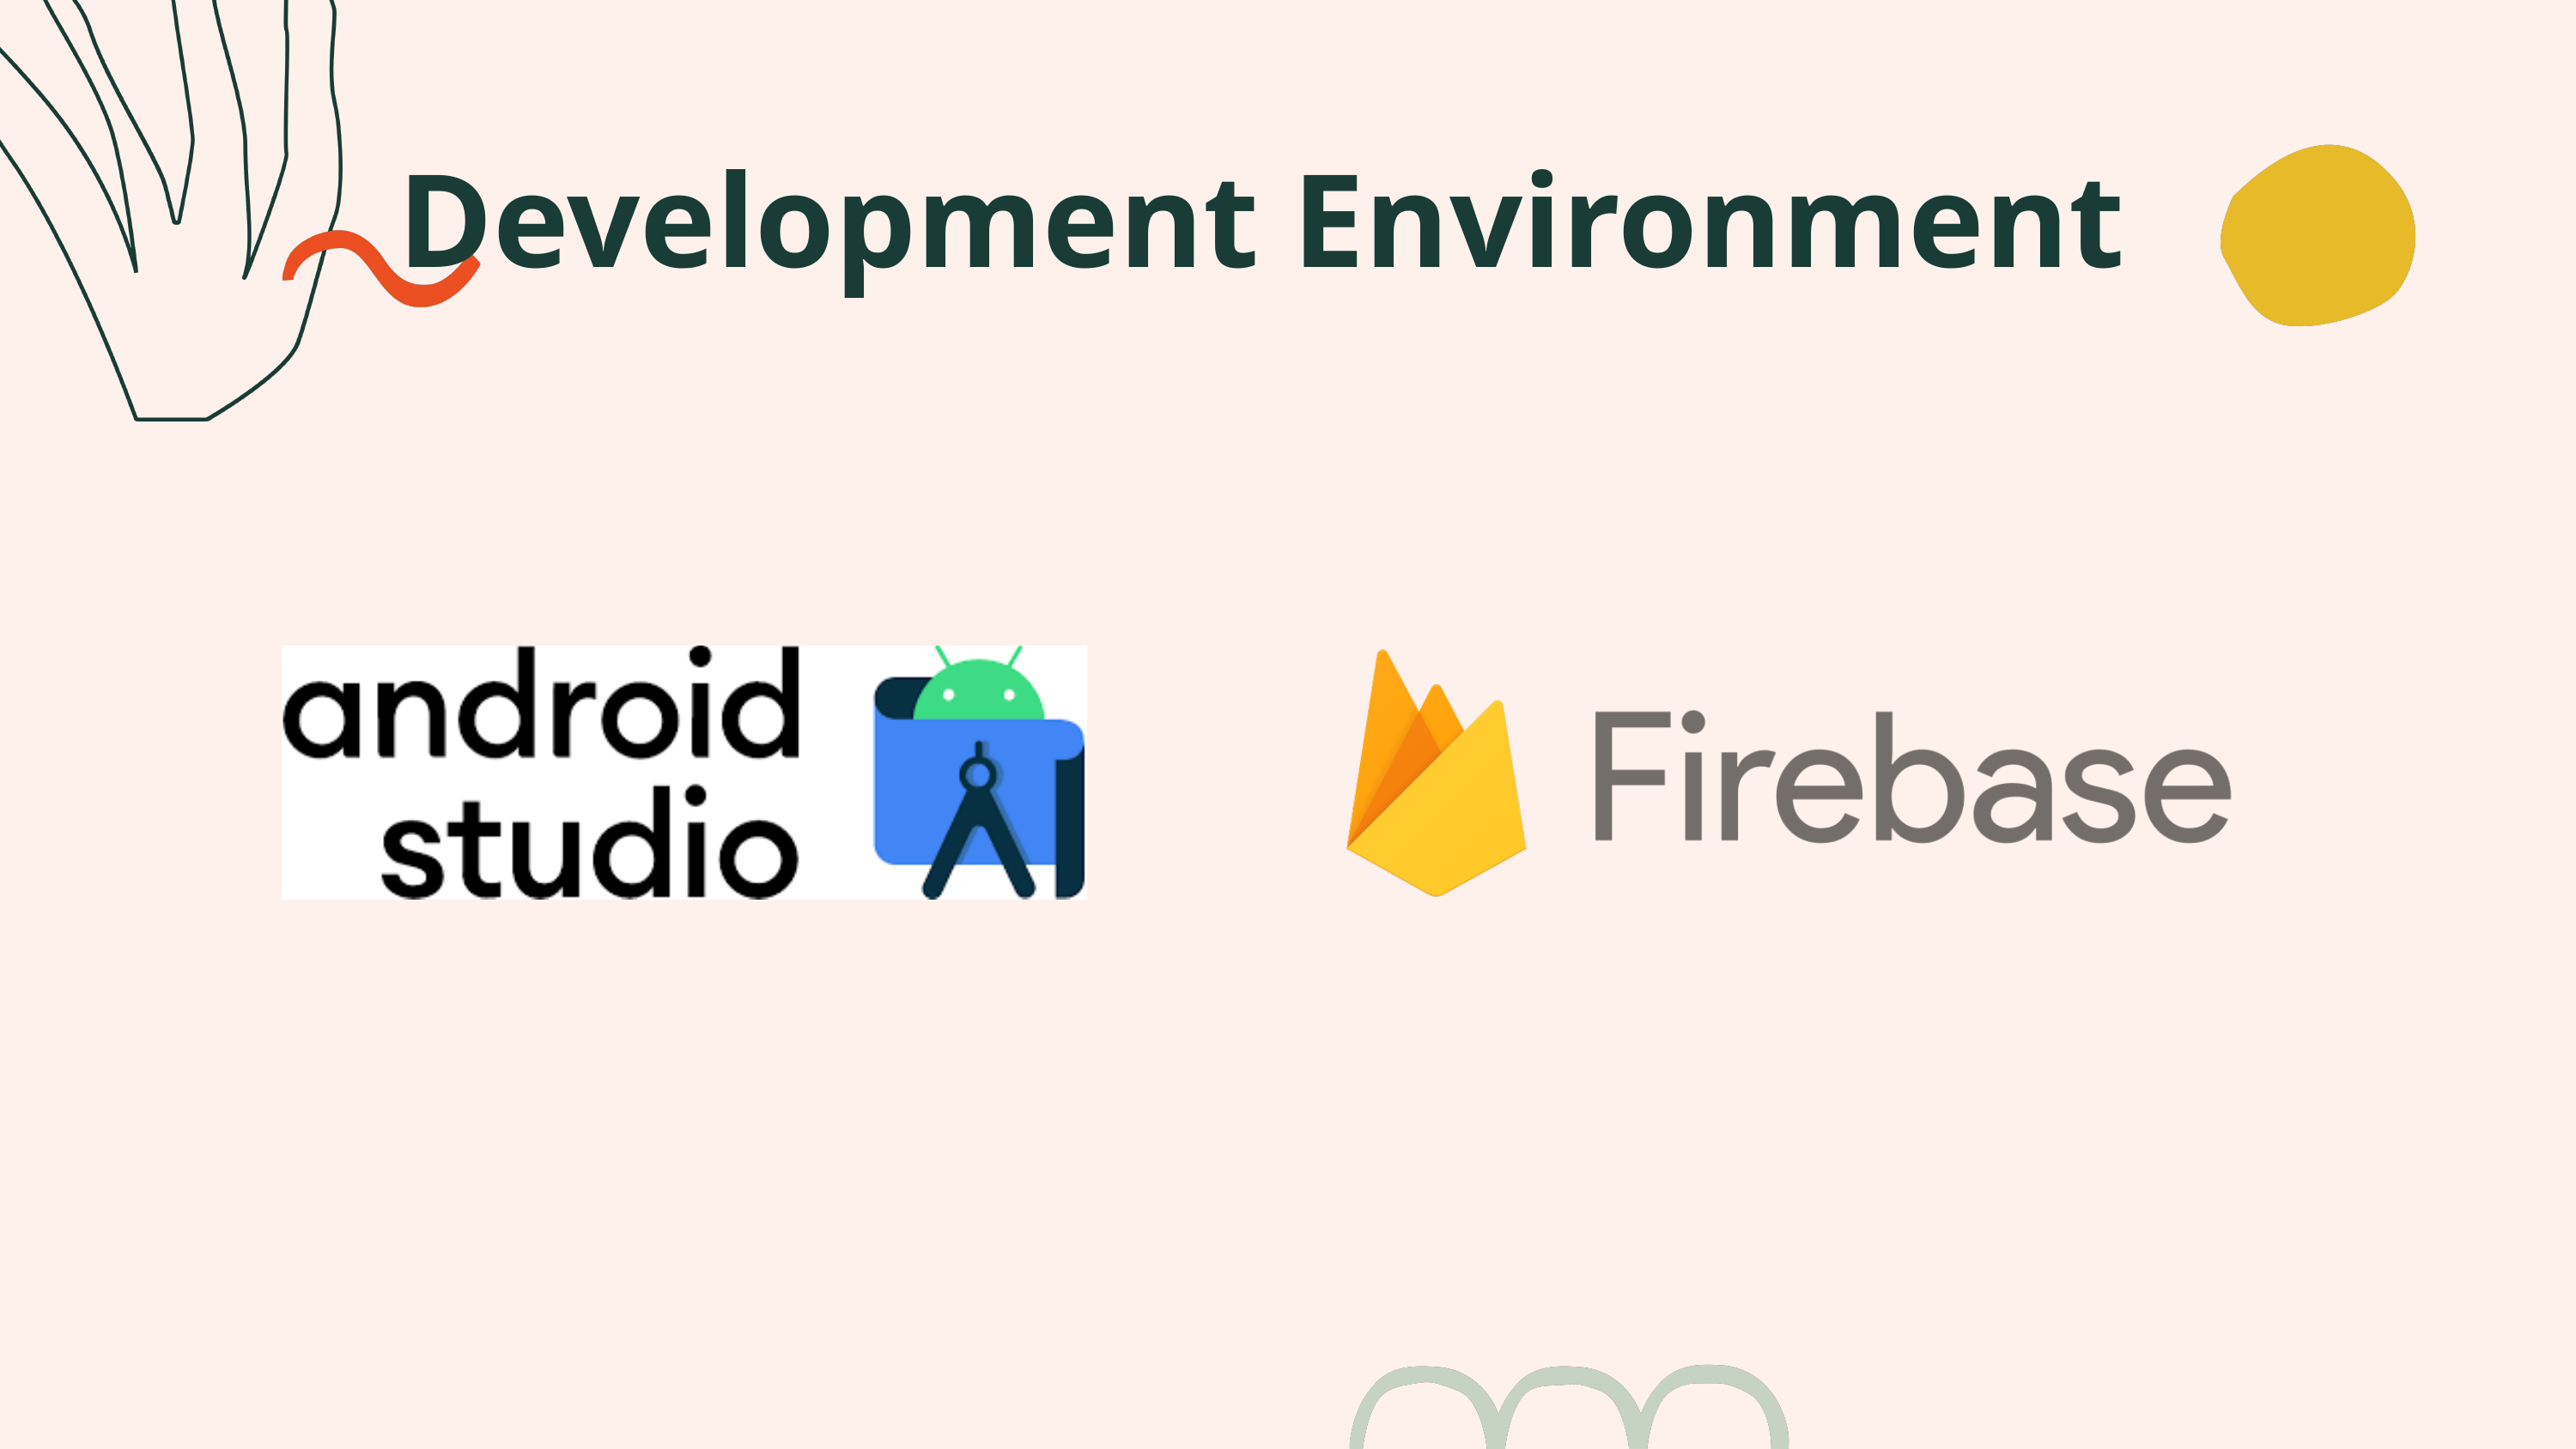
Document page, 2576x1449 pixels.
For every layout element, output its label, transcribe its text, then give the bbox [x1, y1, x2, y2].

text_box [1349, 1362, 1789, 1449]
text_box Development Environment [381, 136, 2142, 294]
picture [1216, 575, 2362, 970]
picture [282, 646, 1087, 900]
text_box [0, 0, 346, 421]
text_box [2212, 128, 2432, 331]
text_box [282, 229, 481, 310]
